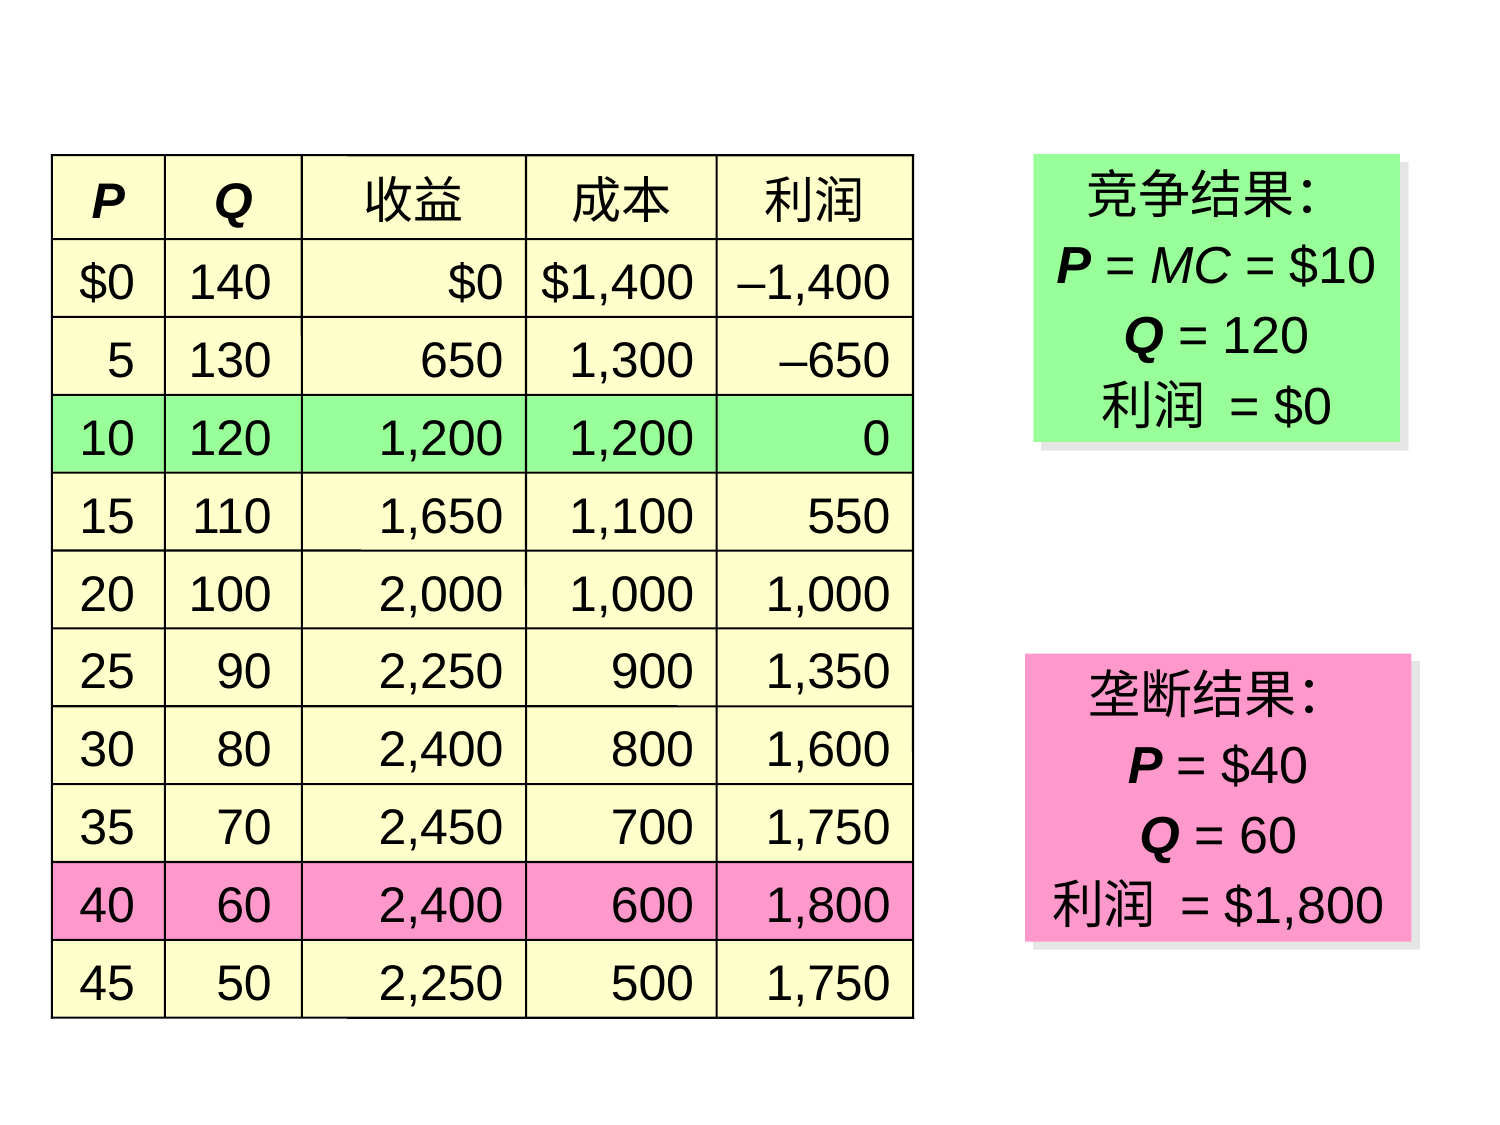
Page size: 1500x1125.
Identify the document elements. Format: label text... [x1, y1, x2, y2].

text_box 垄断结果： P = $40 Q = 60 利润 = $1,800 [1025, 653, 1412, 942]
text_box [51, 155, 914, 1018]
text_box 竞争结果： P = MC = $10 Q = 120 利润 = $0 [1033, 153, 1400, 442]
